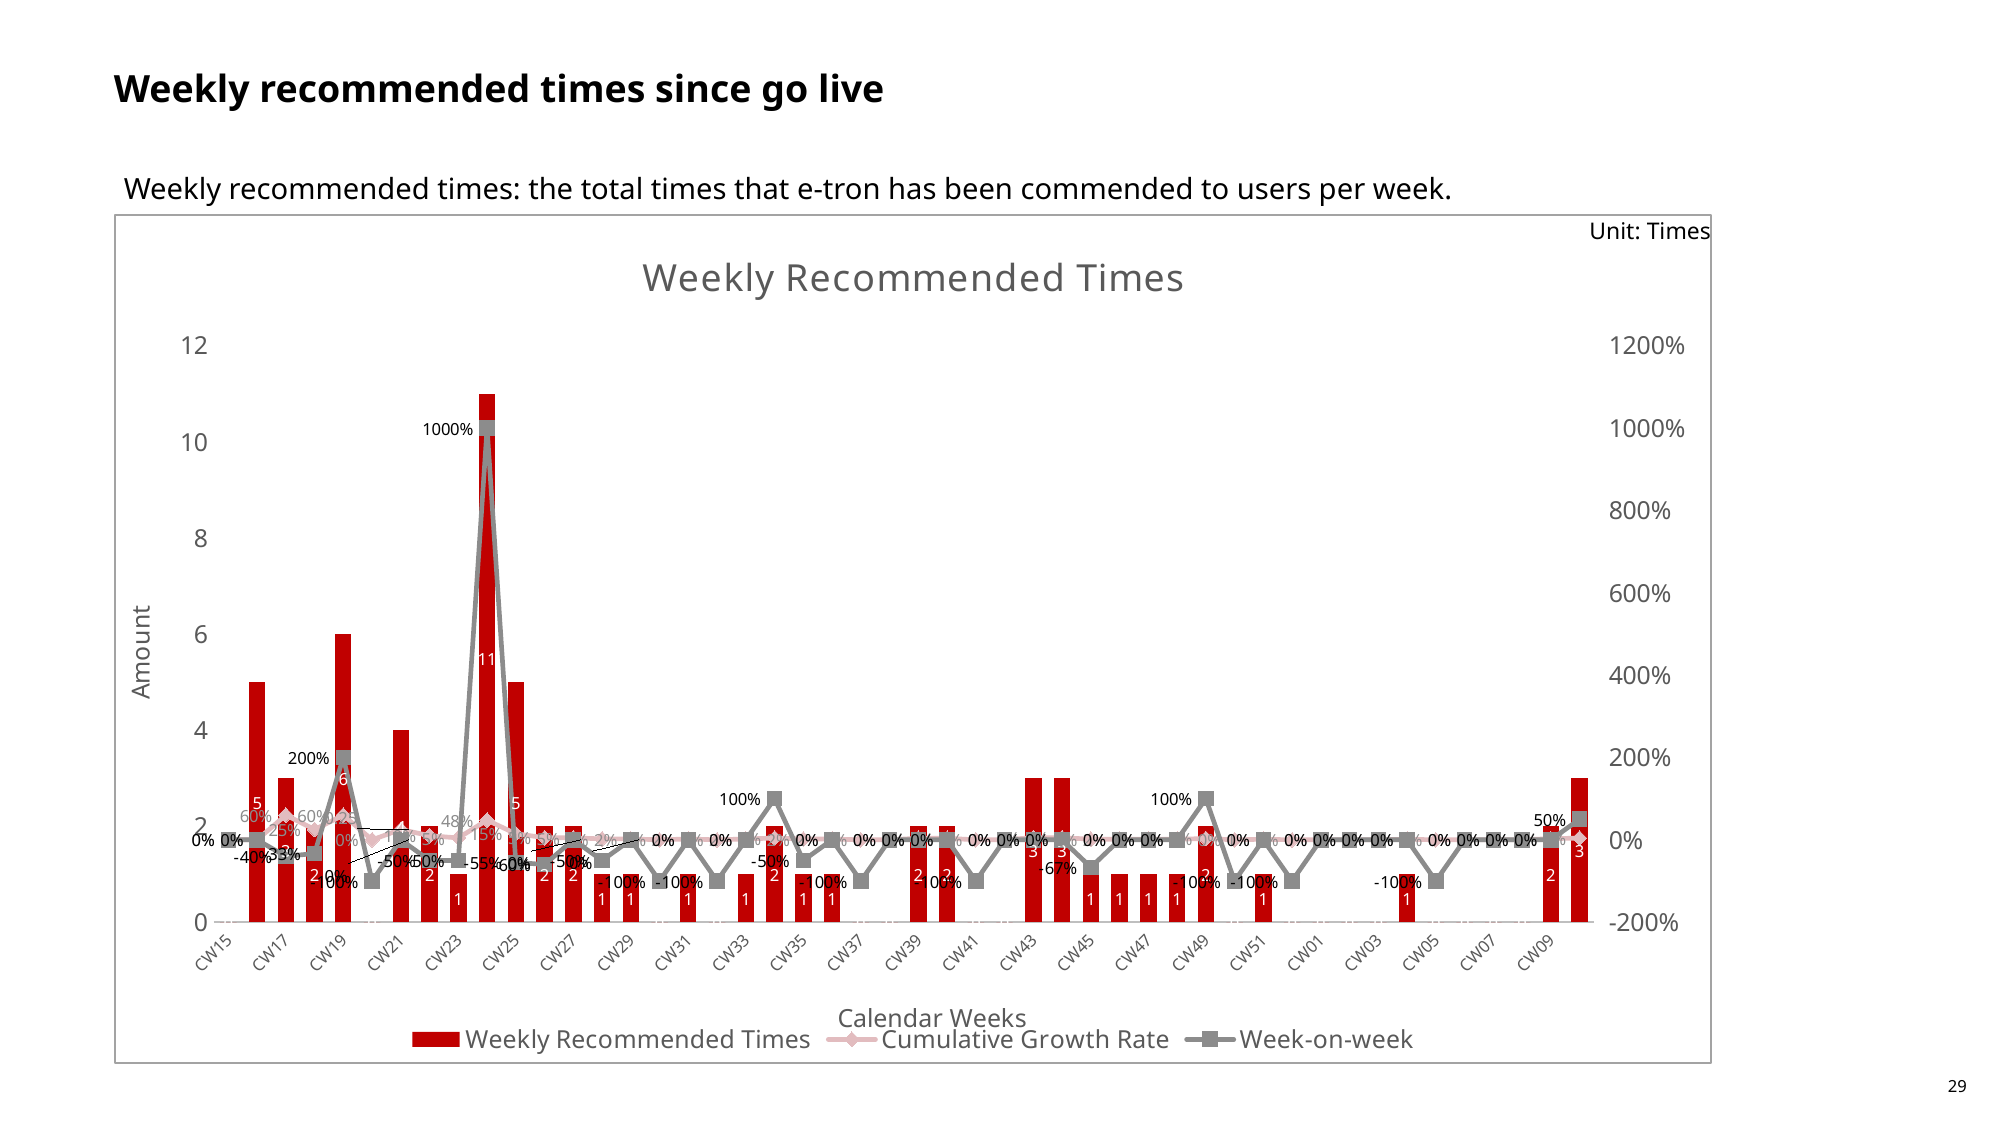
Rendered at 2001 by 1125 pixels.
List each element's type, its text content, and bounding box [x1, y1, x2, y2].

chart [114, 213, 1713, 1064]
text_box Weekly recommended times: the total times that e-tron has been commended to users per week. [123, 166, 1454, 206]
title Weekly recommended times since go live [114, 60, 1975, 161]
